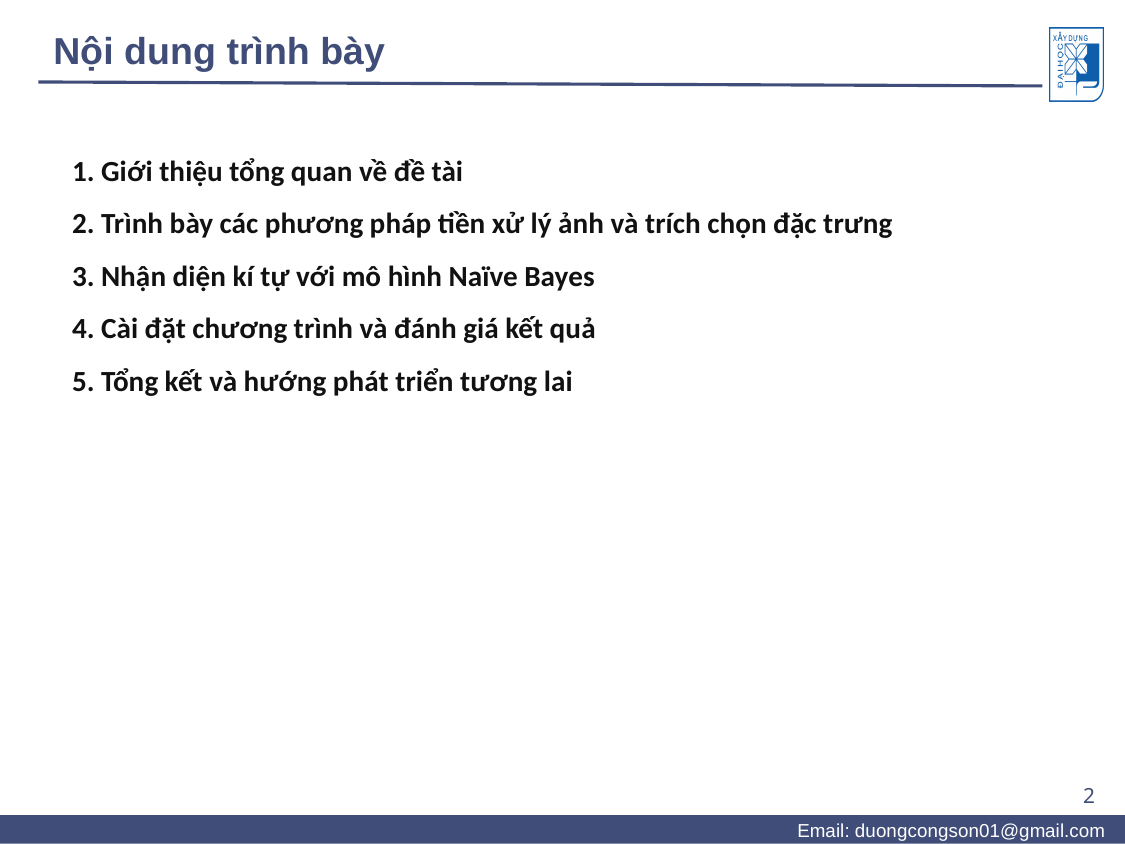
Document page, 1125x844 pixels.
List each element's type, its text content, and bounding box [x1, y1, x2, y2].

list 1. Giới thiệu tổng quan về đề tài 2. Trình bày các phương pháp tiền xử lý ảnh và trích chọn đặc trưng 3. Nhận diện kí tự với mô hình Naïve Bayes 4. Cài đặt chương trình và đánh giá kết quả 5. Tổng kết và hướng phát triển tương lai [38, 119, 1087, 750]
picture [1049, 27, 1104, 102]
slide_number 2 [1042, 764, 1110, 830]
title Nội dung trình bày [38, 11, 1087, 84]
